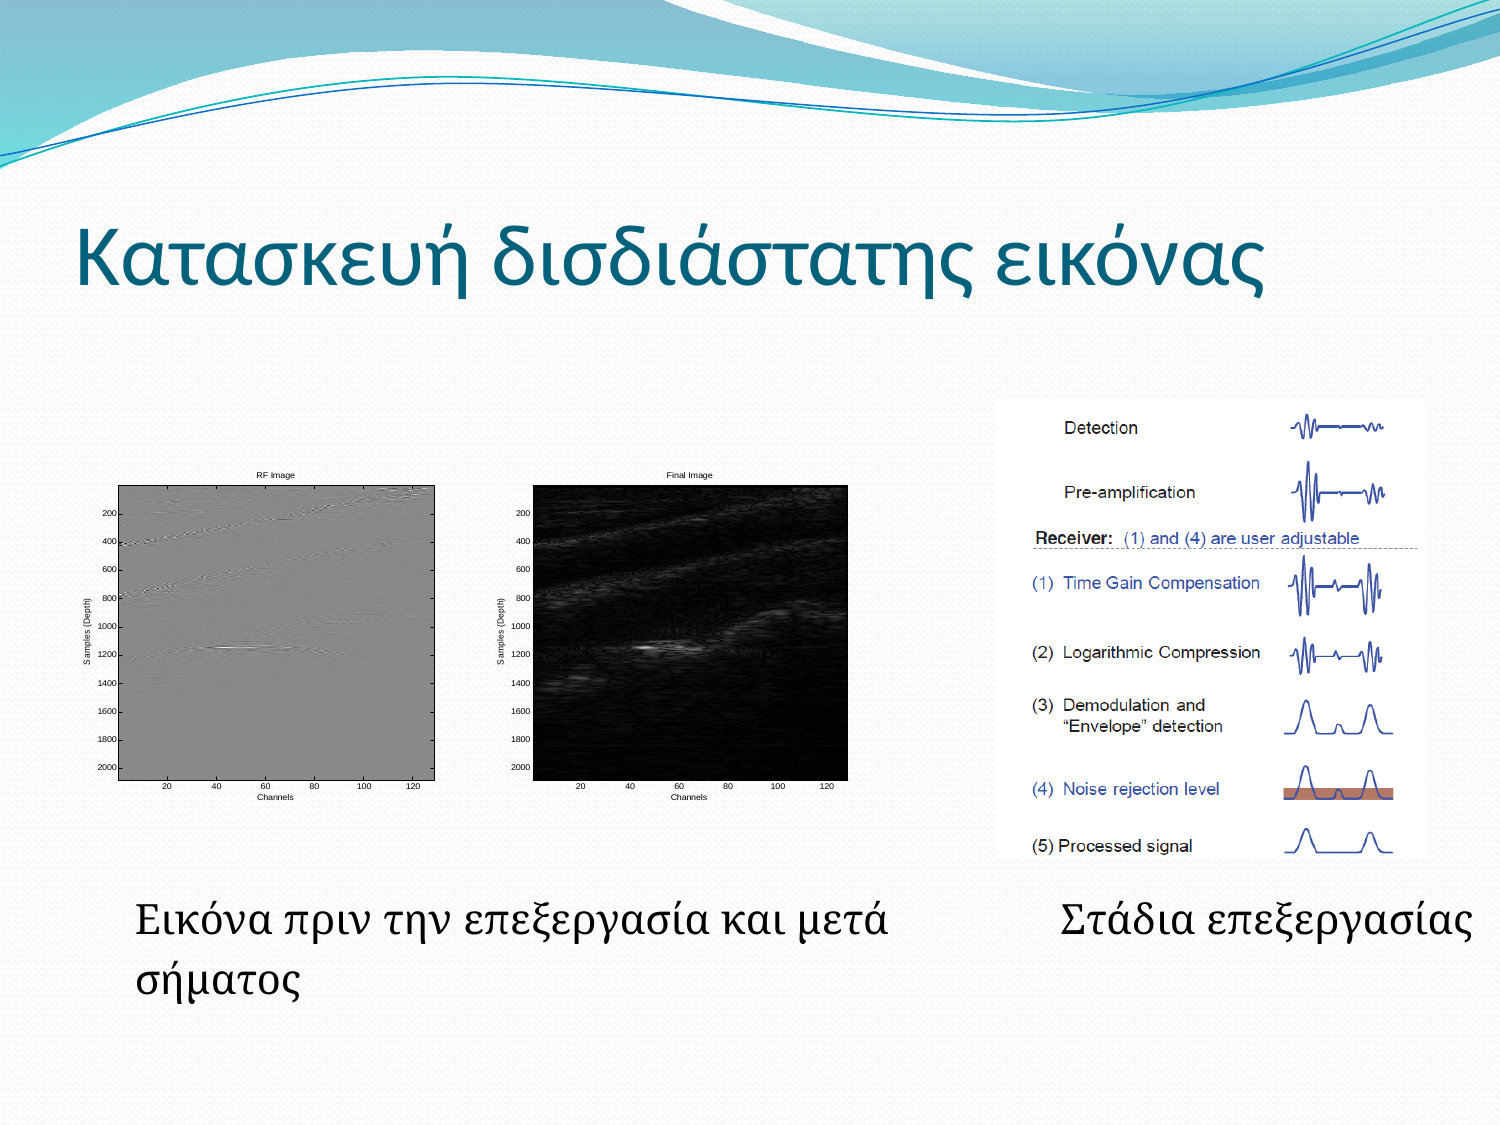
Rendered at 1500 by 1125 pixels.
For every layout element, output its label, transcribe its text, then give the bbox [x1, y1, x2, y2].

picture [995, 398, 1425, 859]
list Εικόνα πριν την επεξεργασία και μετά Στάδια επεξεργασίας σήματος [75, 317, 1500, 1090]
title Κατασκευή δισδιάστατης εικόνας [75, 115, 1425, 303]
picture [46, 456, 891, 809]
